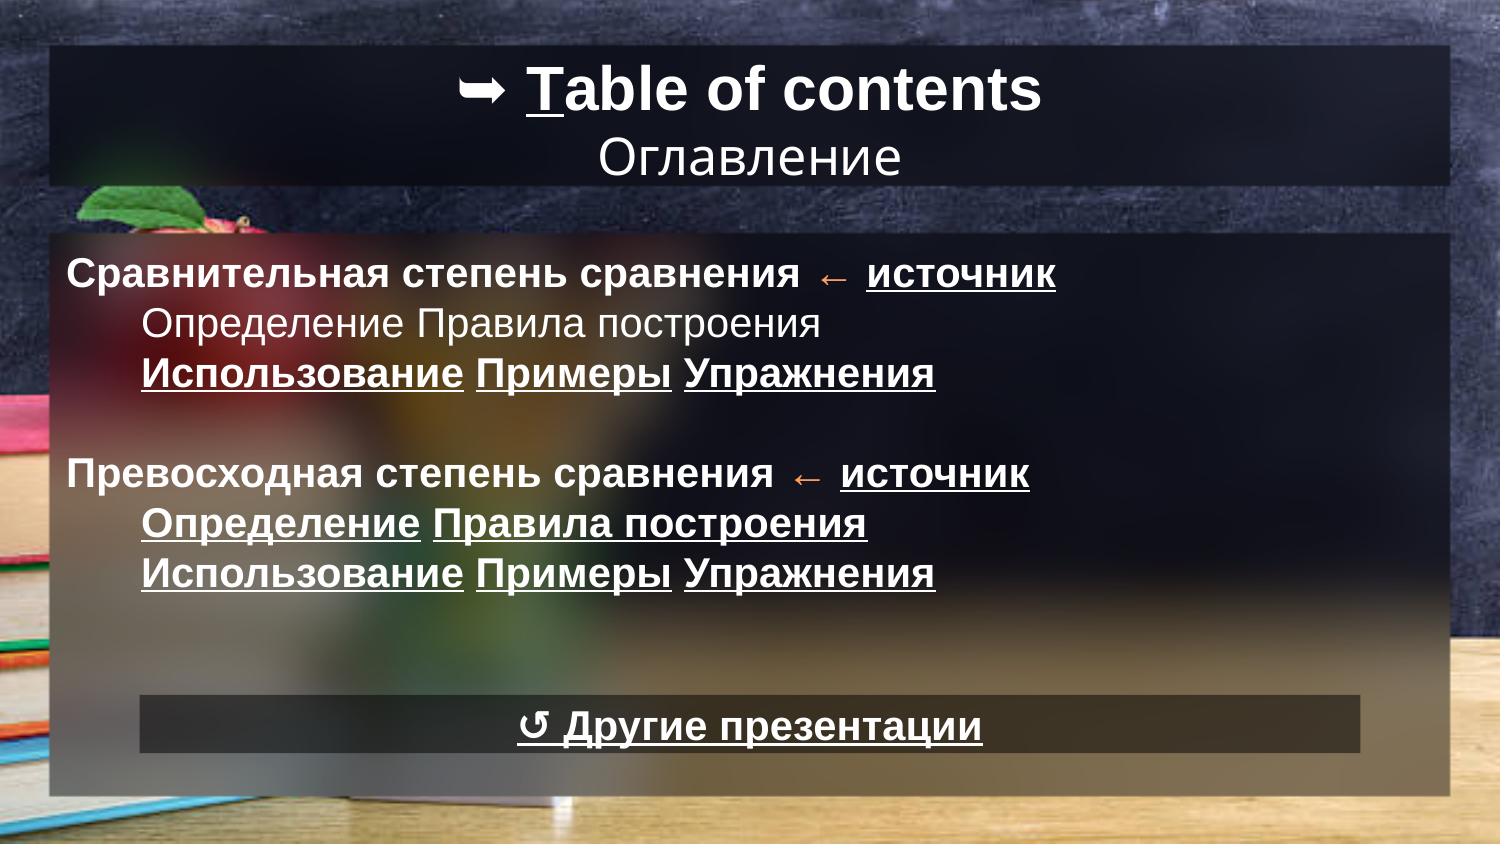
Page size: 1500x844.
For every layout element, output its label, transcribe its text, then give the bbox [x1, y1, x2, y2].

picture [0, 0, 1500, 844]
title ➥ Table of contents Оглавление [51, 48, 1449, 186]
title Сравнительная степень сравнения ← источник Определение Правила построения Использование Примеры Упражнения Превосходная степень сравнения ← источник Определение Правила построения Использование Примеры Упражнения [51, 230, 1449, 797]
text_box ↺ Другие презентации [139, 694, 1361, 754]
